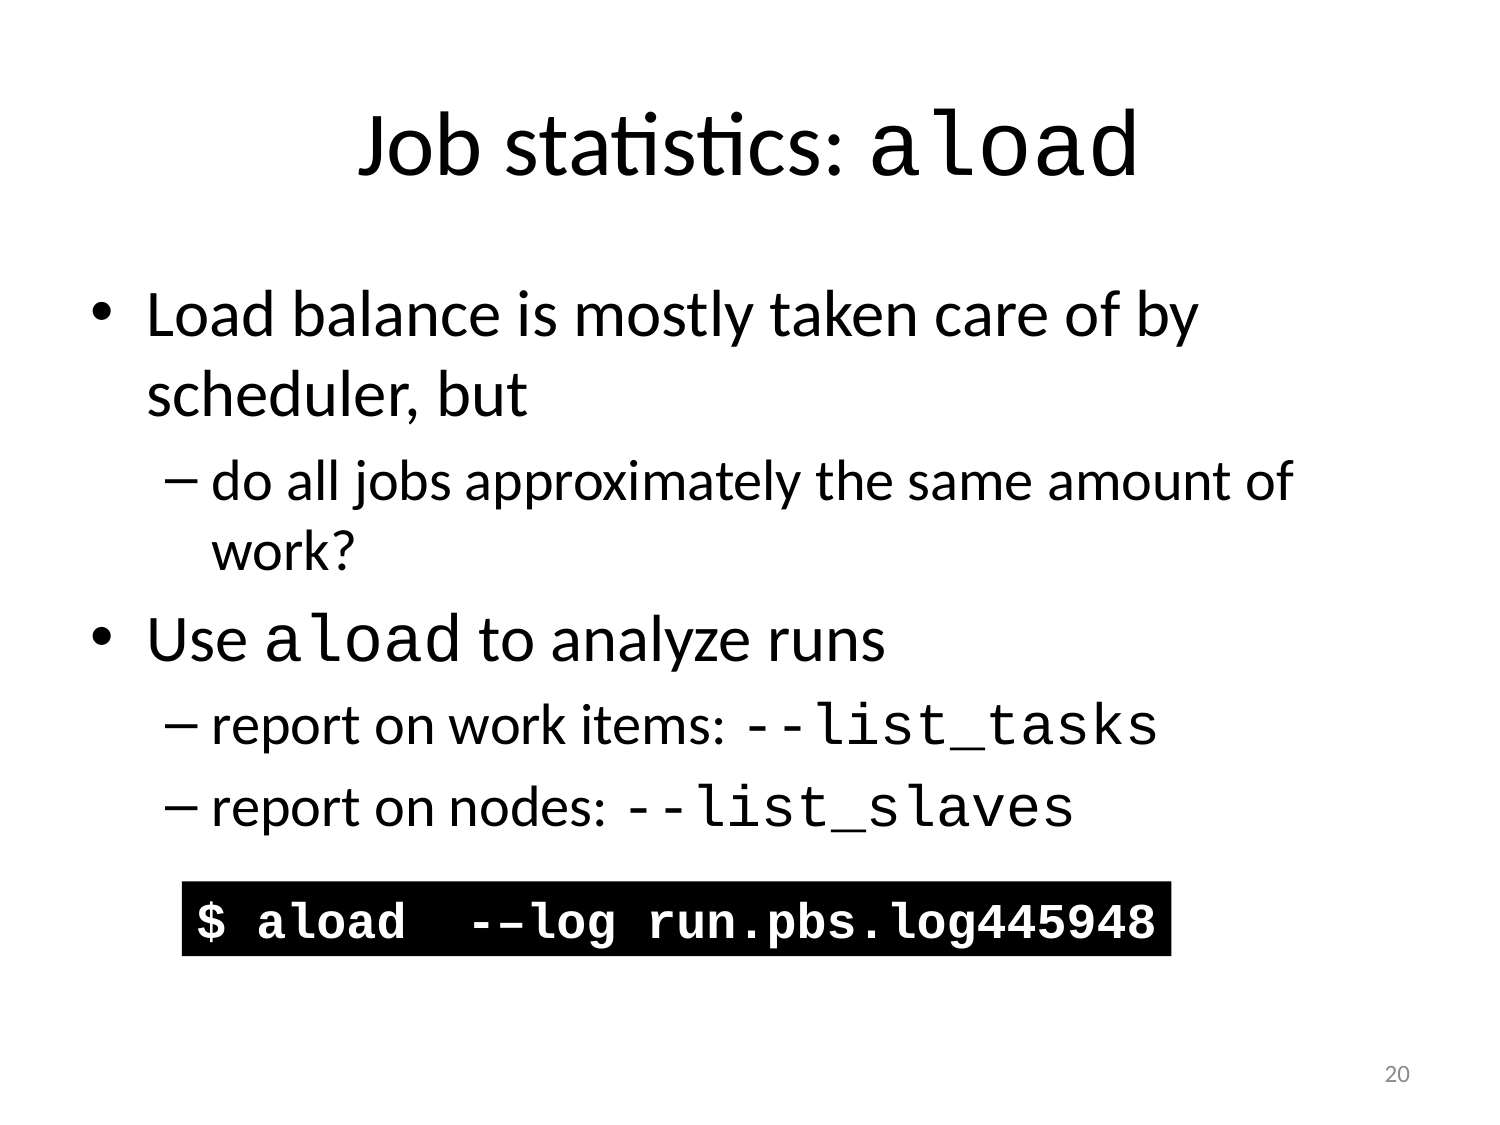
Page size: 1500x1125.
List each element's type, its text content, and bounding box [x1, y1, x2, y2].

title Job statistics: aload [75, 45, 1425, 233]
list Load balance is mostly taken care of by scheduler, but do all jobs approximately the same amount of work? Use aload to analyze runs report on work items: --list_tasks report on nodes: --list_slaves [75, 262, 1425, 1005]
slide_number 20 [1074, 1042, 1425, 1103]
text_box $ aload -–log run.pbs.log445948 [181, 881, 1172, 957]
